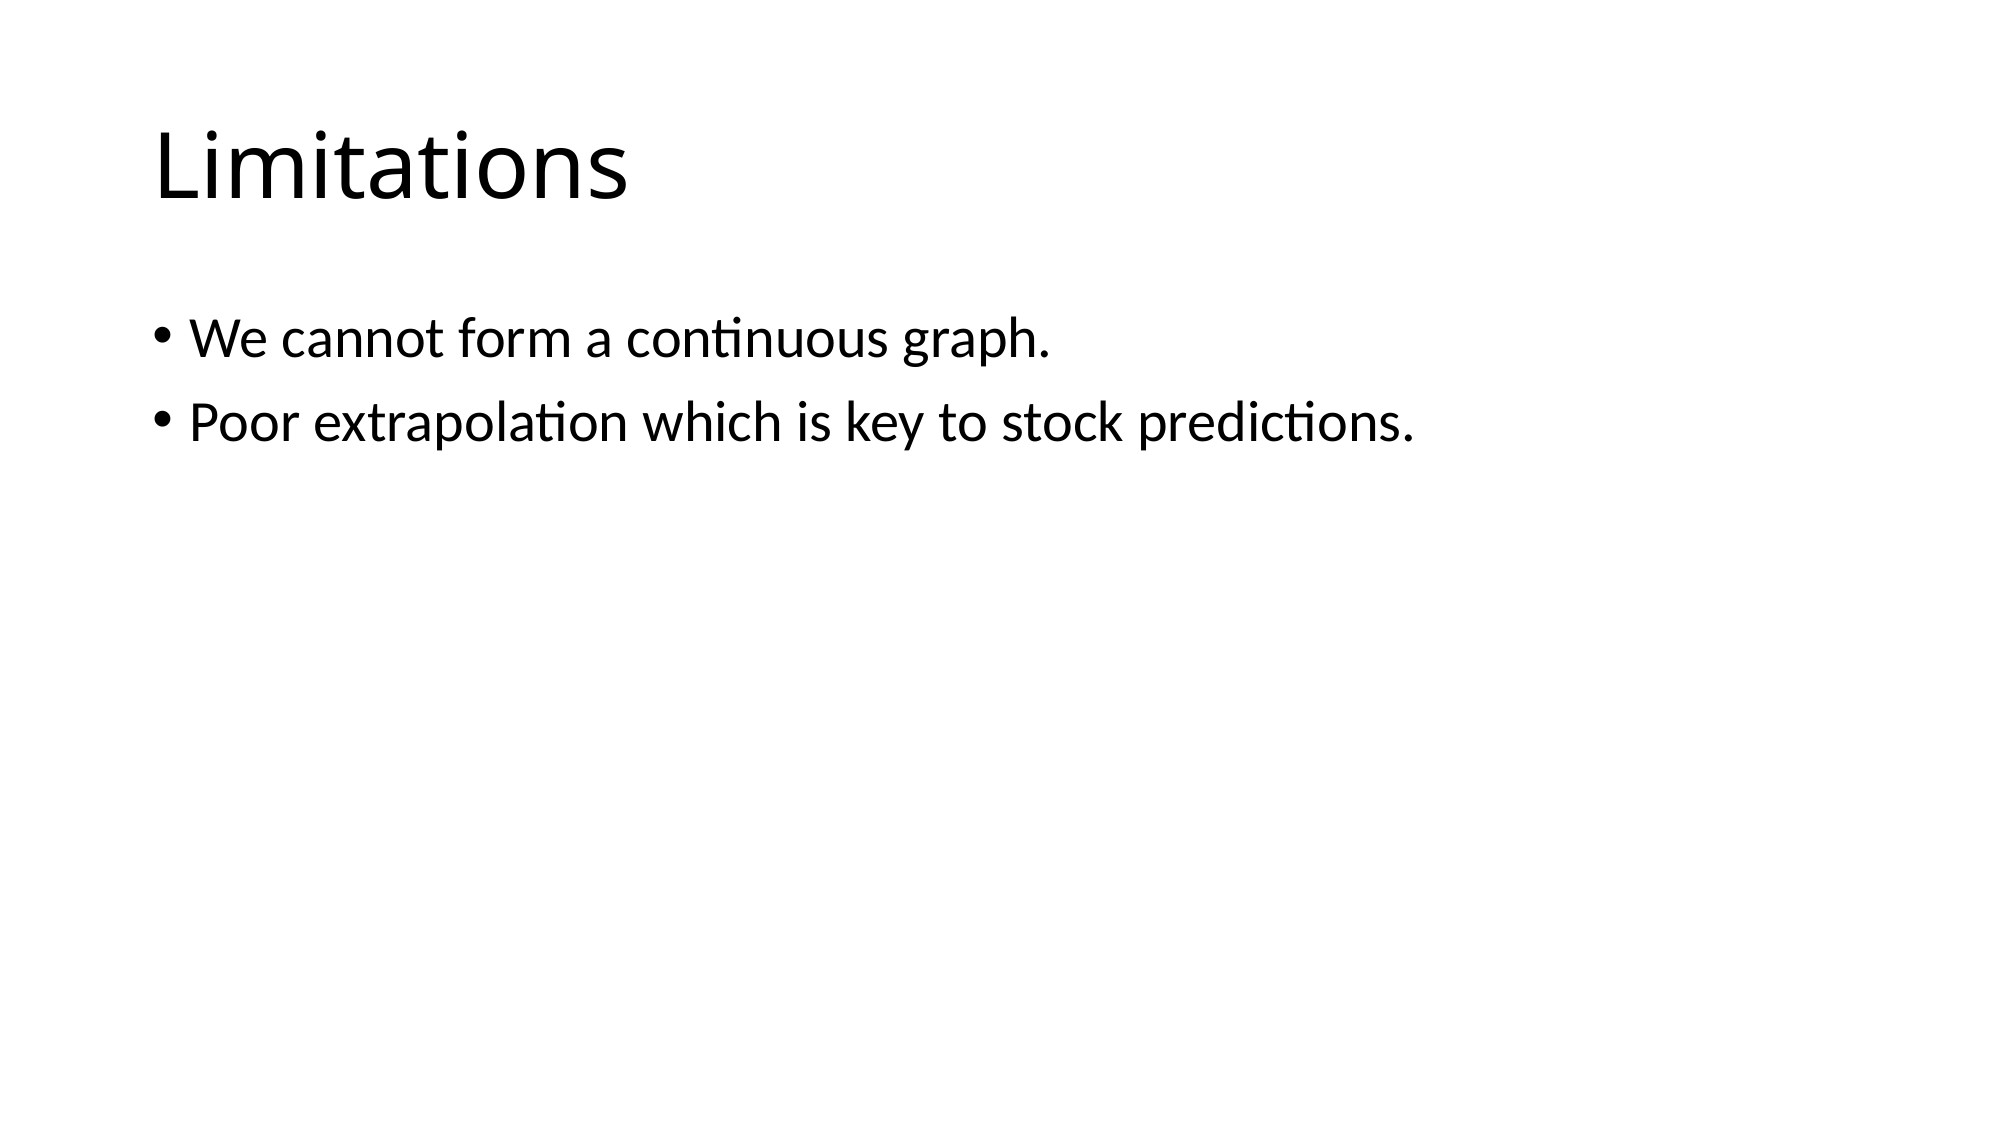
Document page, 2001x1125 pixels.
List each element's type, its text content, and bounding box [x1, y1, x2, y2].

title Limitations [137, 59, 1863, 278]
list We cannot form a continuous graph. Poor extrapolation which is key to stock predictions. [137, 299, 1863, 1014]
